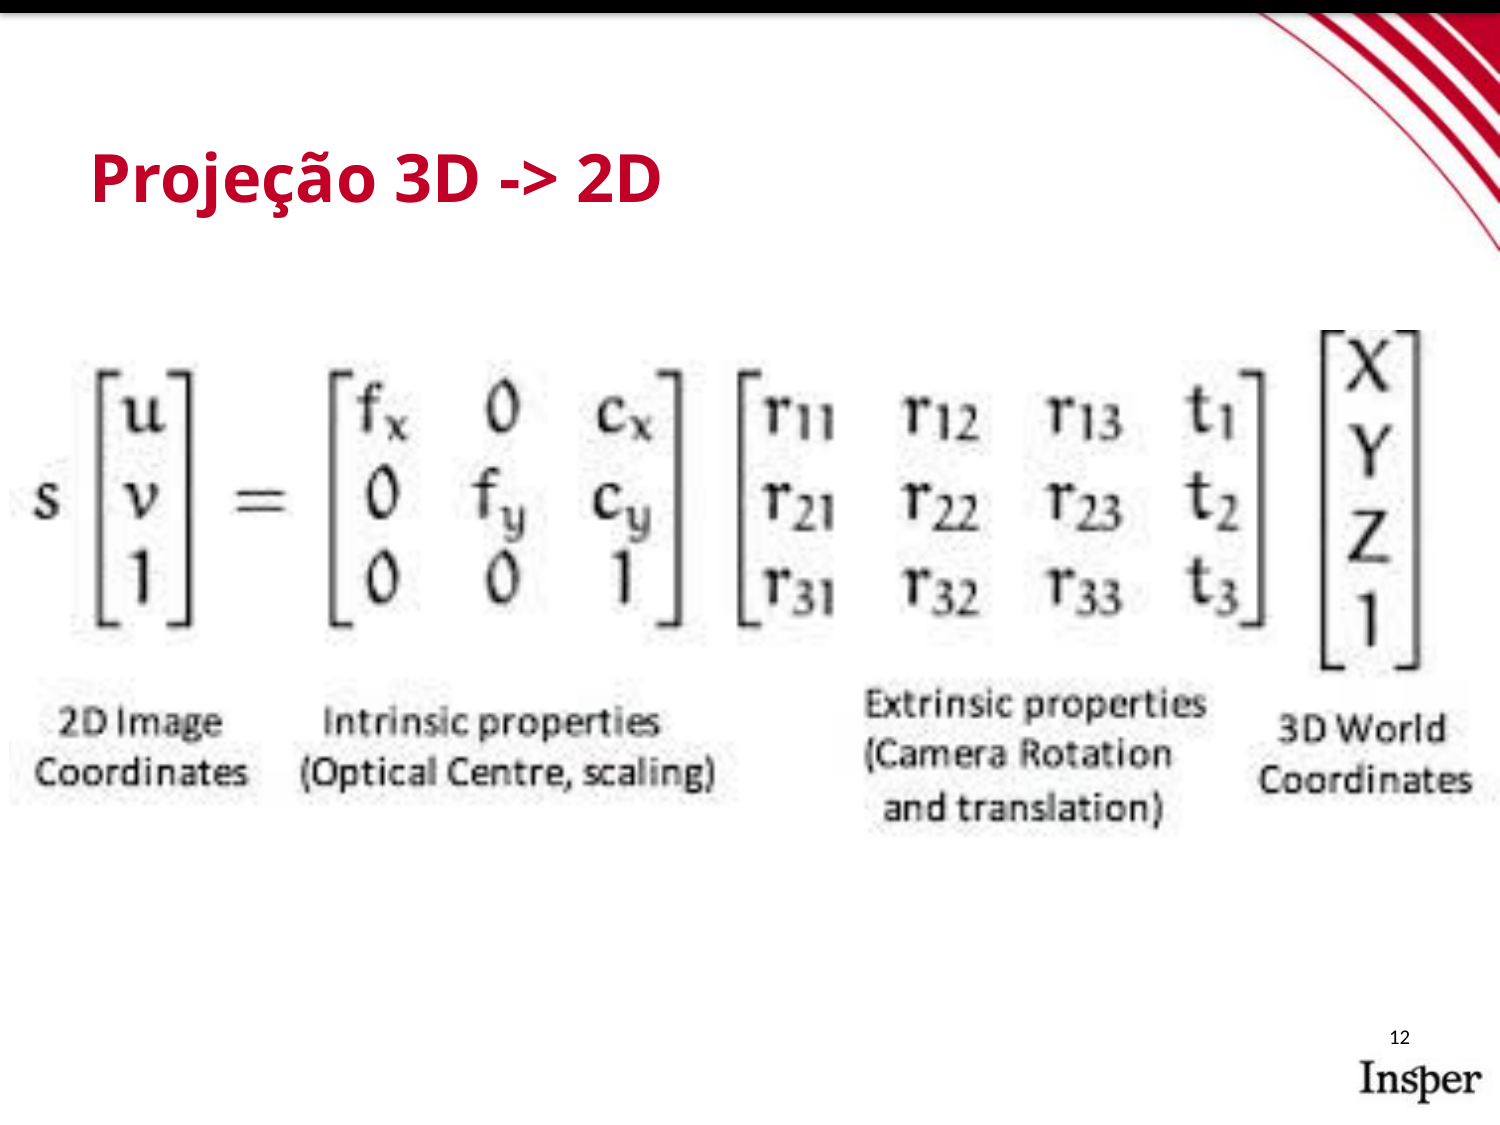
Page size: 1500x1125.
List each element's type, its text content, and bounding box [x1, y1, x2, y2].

picture [0, 13, 1500, 1125]
slide_number 12 [1074, 1016, 1425, 1076]
title Projeção 3D -> 2D [75, 128, 1425, 230]
